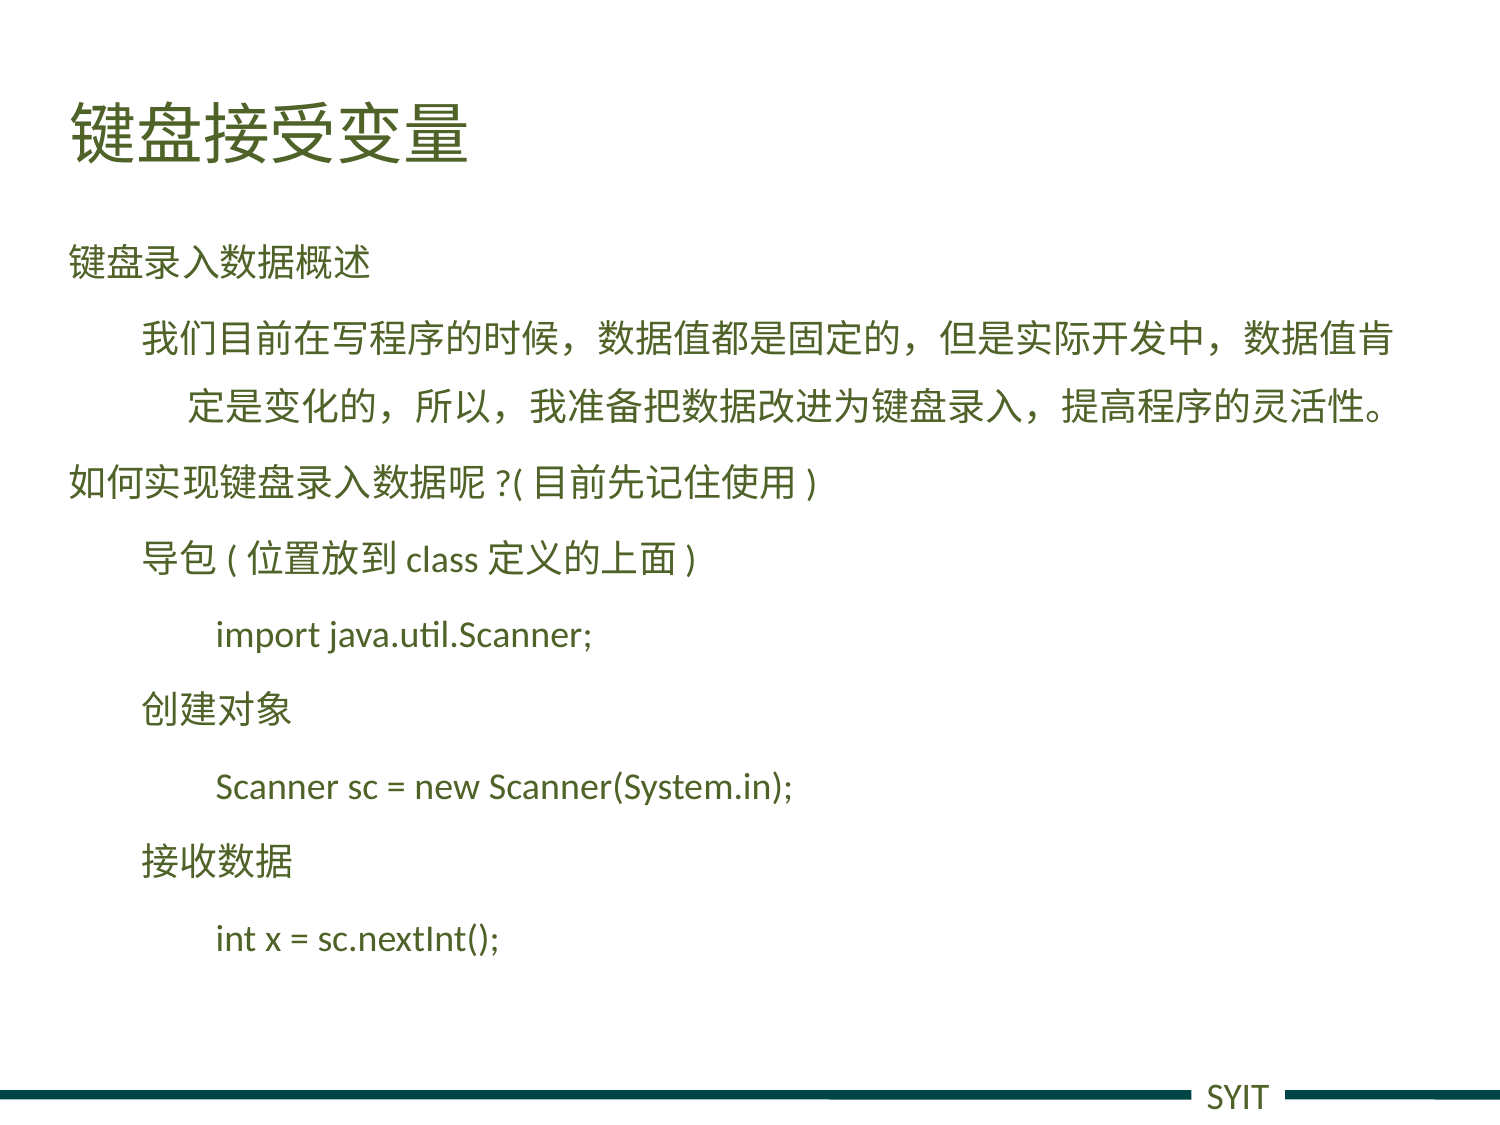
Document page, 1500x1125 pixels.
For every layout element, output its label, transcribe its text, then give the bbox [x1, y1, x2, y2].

text_box SYIT [1191, 1064, 1285, 1124]
title 键盘接受变量 [54, 59, 1042, 205]
subtitle 键盘录入数据概述 我们目前在写程序的时候，数据值都是固定的，但是实际开发中，数据值肯定是变化的，所以，我准备把数据改进为键盘录入，提高程序的灵活性。 如何实现键盘录入数据呢?(目前先记住使用) 导包(位置放到class定义的上面) import java.util.Scanner; 创建对象 Scanner sc = new Scanner(System.in); 接收数据 int x = sc.nextInt(); [53, 208, 1430, 1035]
